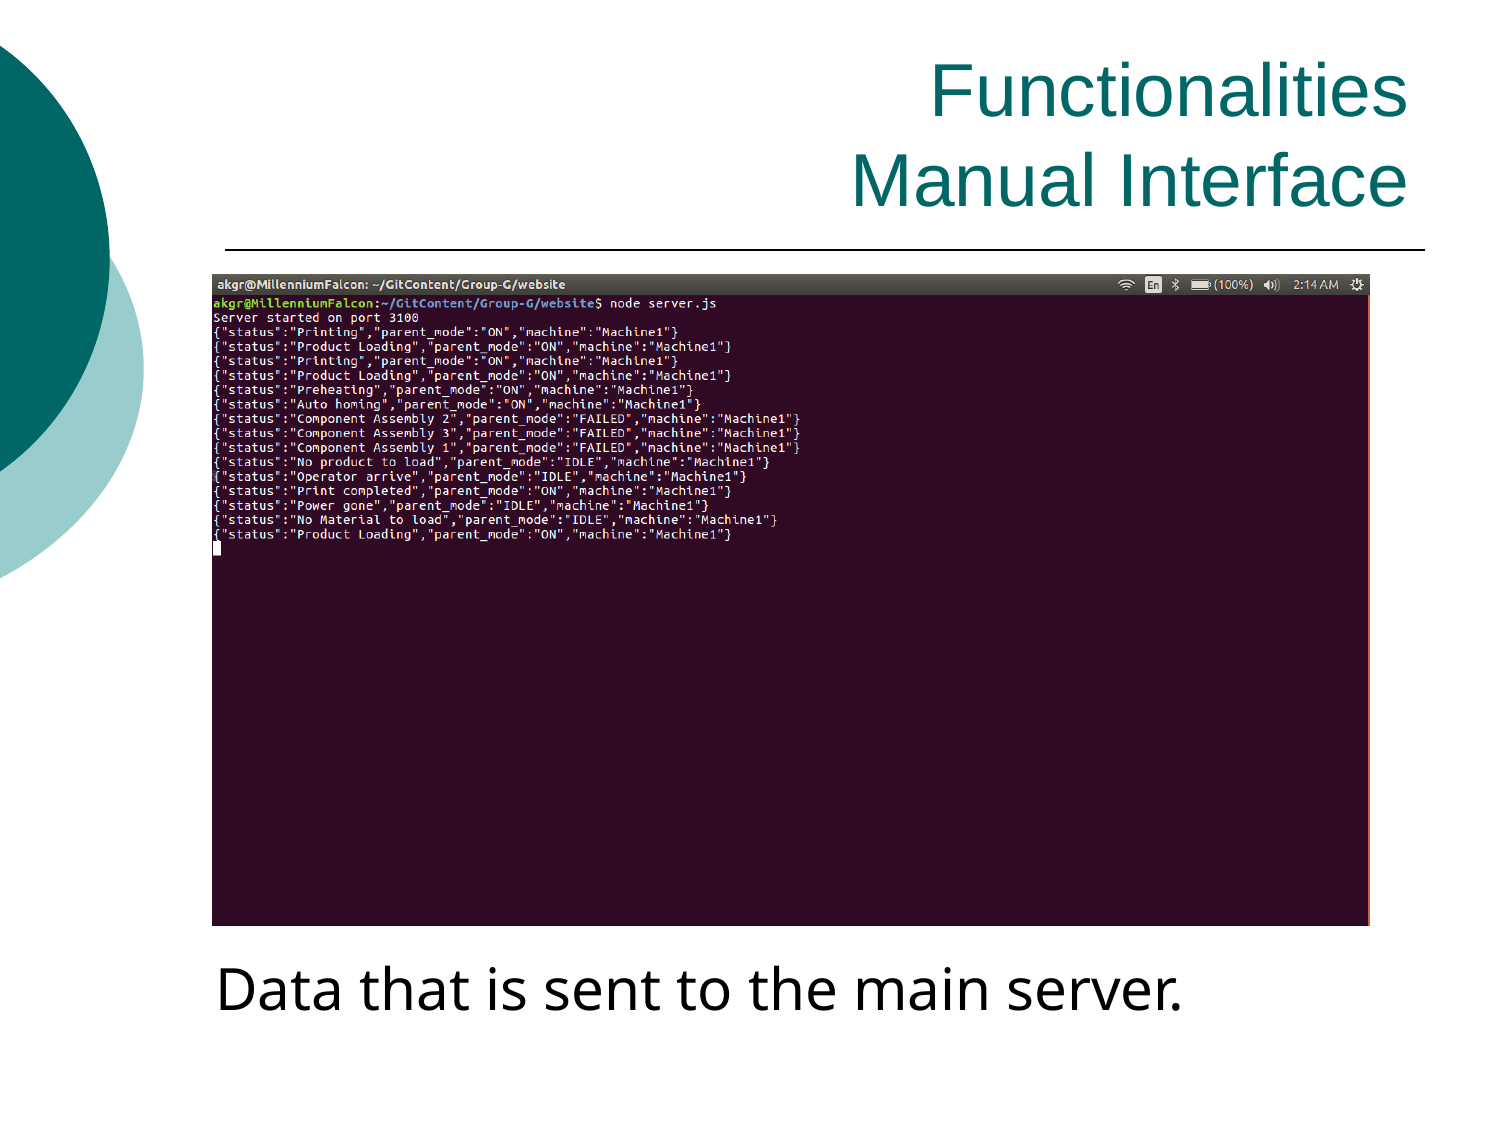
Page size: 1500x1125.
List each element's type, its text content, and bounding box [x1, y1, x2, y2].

list Data that is sent to the main server. [200, 937, 1413, 1050]
picture [212, 274, 1370, 926]
title Functionalities Manual Interface [224, 49, 1425, 237]
